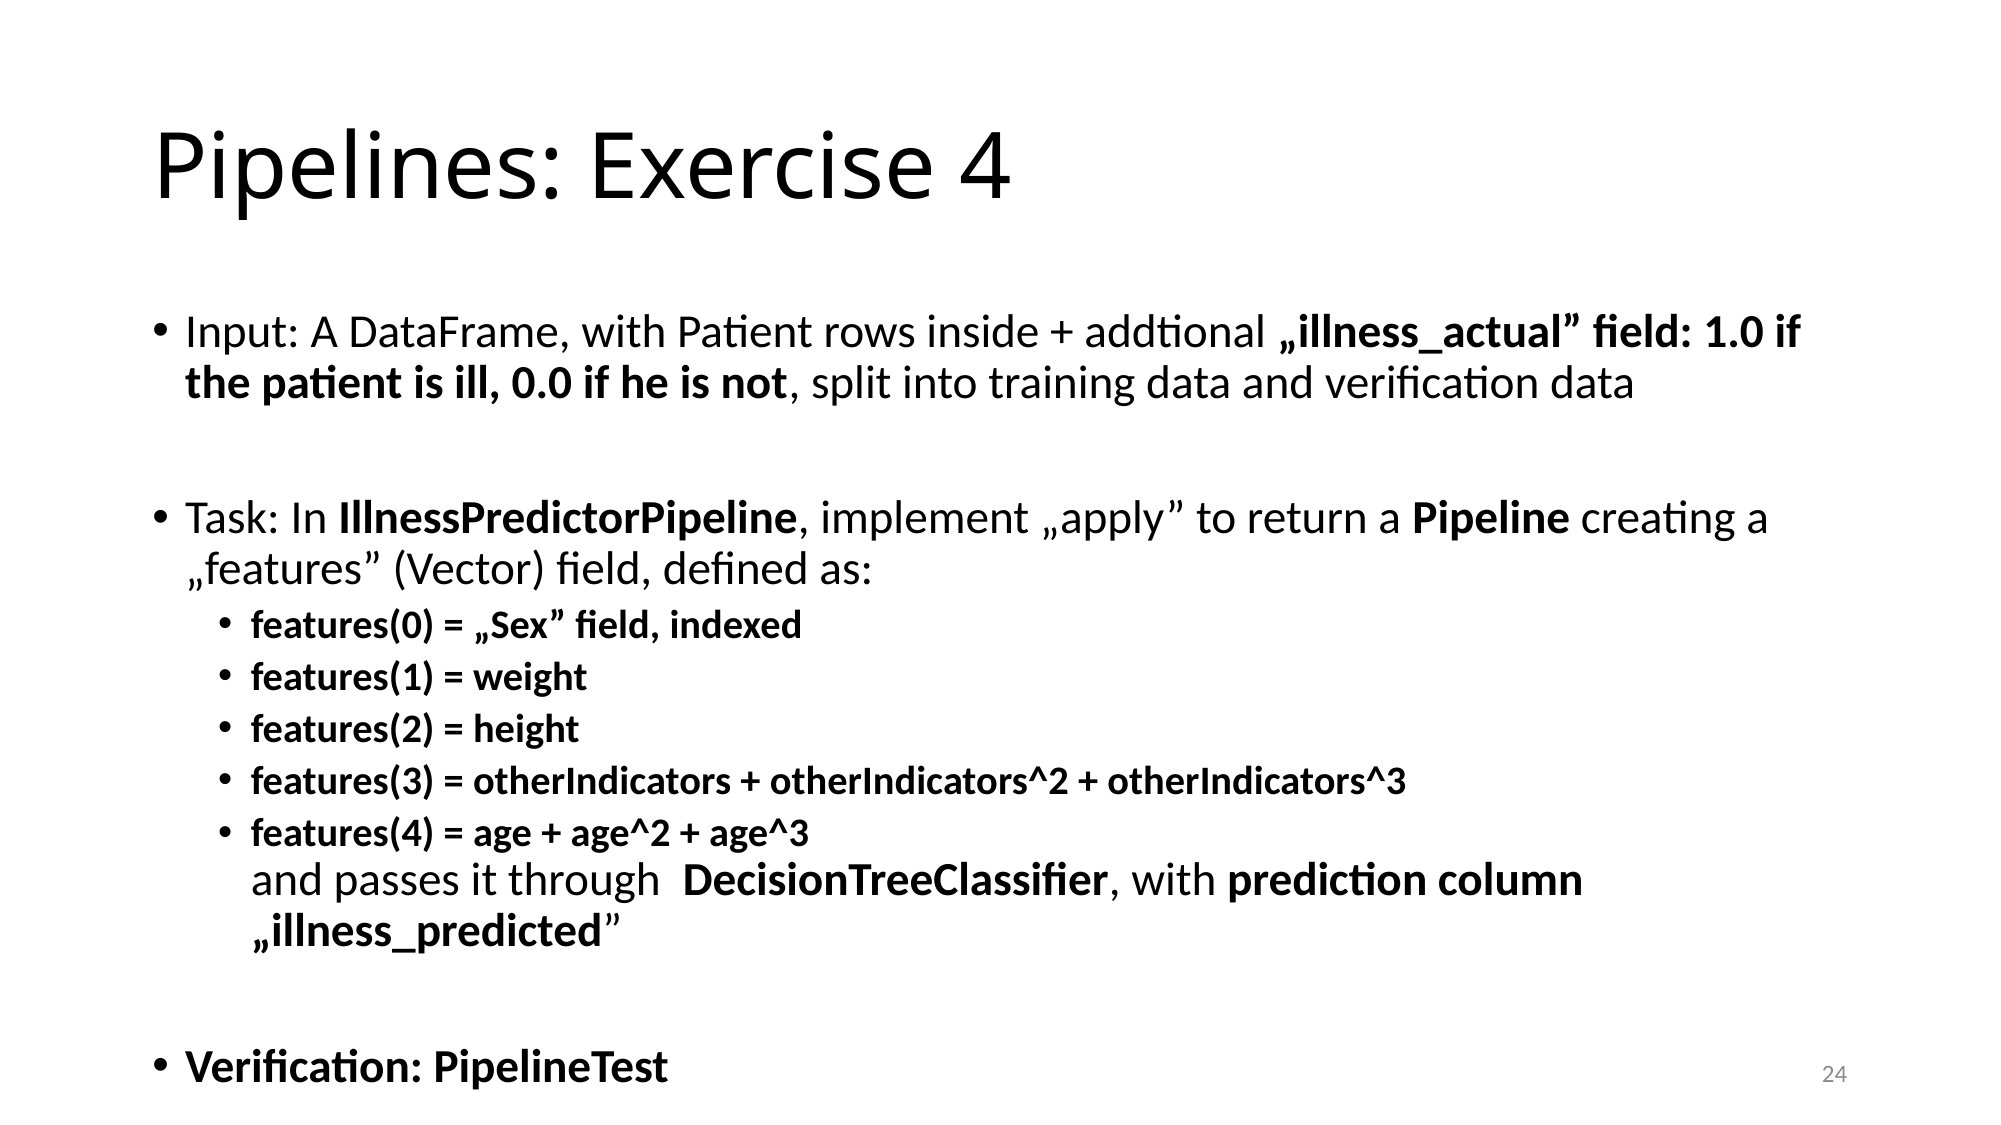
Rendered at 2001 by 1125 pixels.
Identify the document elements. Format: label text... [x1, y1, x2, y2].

list Input: A DataFrame, with Patient rows inside + addtional „illness_actual” field: 1.0 if the patient is ill, 0.0 if he is not, split into training data and verification data Task: In IllnessPredictorPipeline, implement „apply” to return a Pipeline creating a „features” (Vector) field, defined as: features(0) = „Sex” field, indexed features(1) = weight features(2) = height features(3) = otherIndicators + otherIndicators^2 + otherIndicators^3 features(4) = age + age^2 + age^3 and passes it through DecisionTreeClassifier, with prediction column „illness_predicted” Verification: PipelineTest [137, 299, 1863, 1103]
slide_number 24 [1412, 1042, 1863, 1103]
title Pipelines: Exercise 4 [137, 59, 1863, 278]
